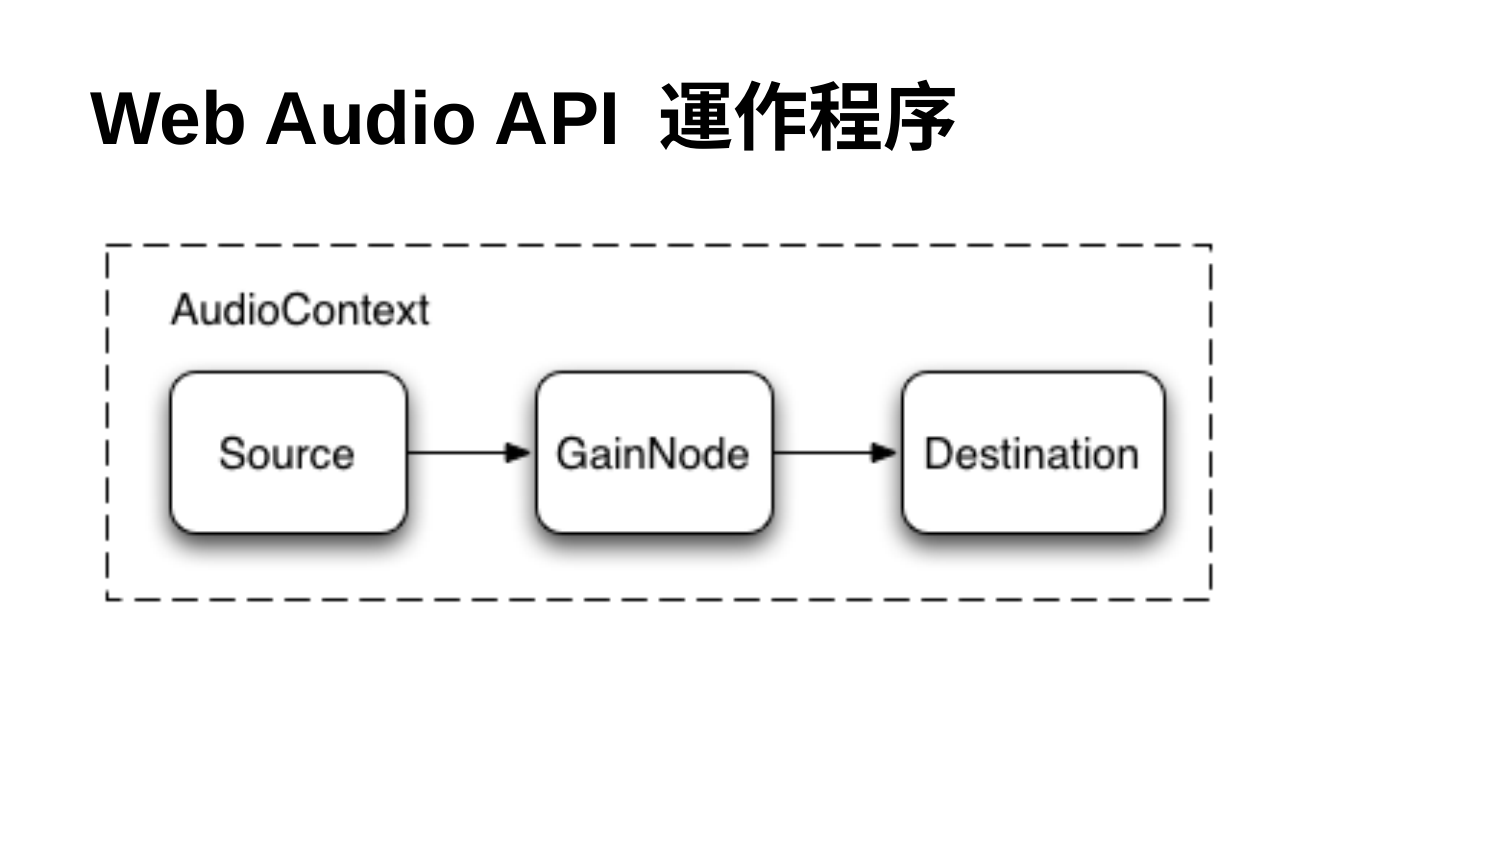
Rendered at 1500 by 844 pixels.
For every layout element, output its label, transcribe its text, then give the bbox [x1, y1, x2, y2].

picture [74, 212, 1242, 631]
title Web Audio API 運作程序 [75, 33, 1425, 175]
